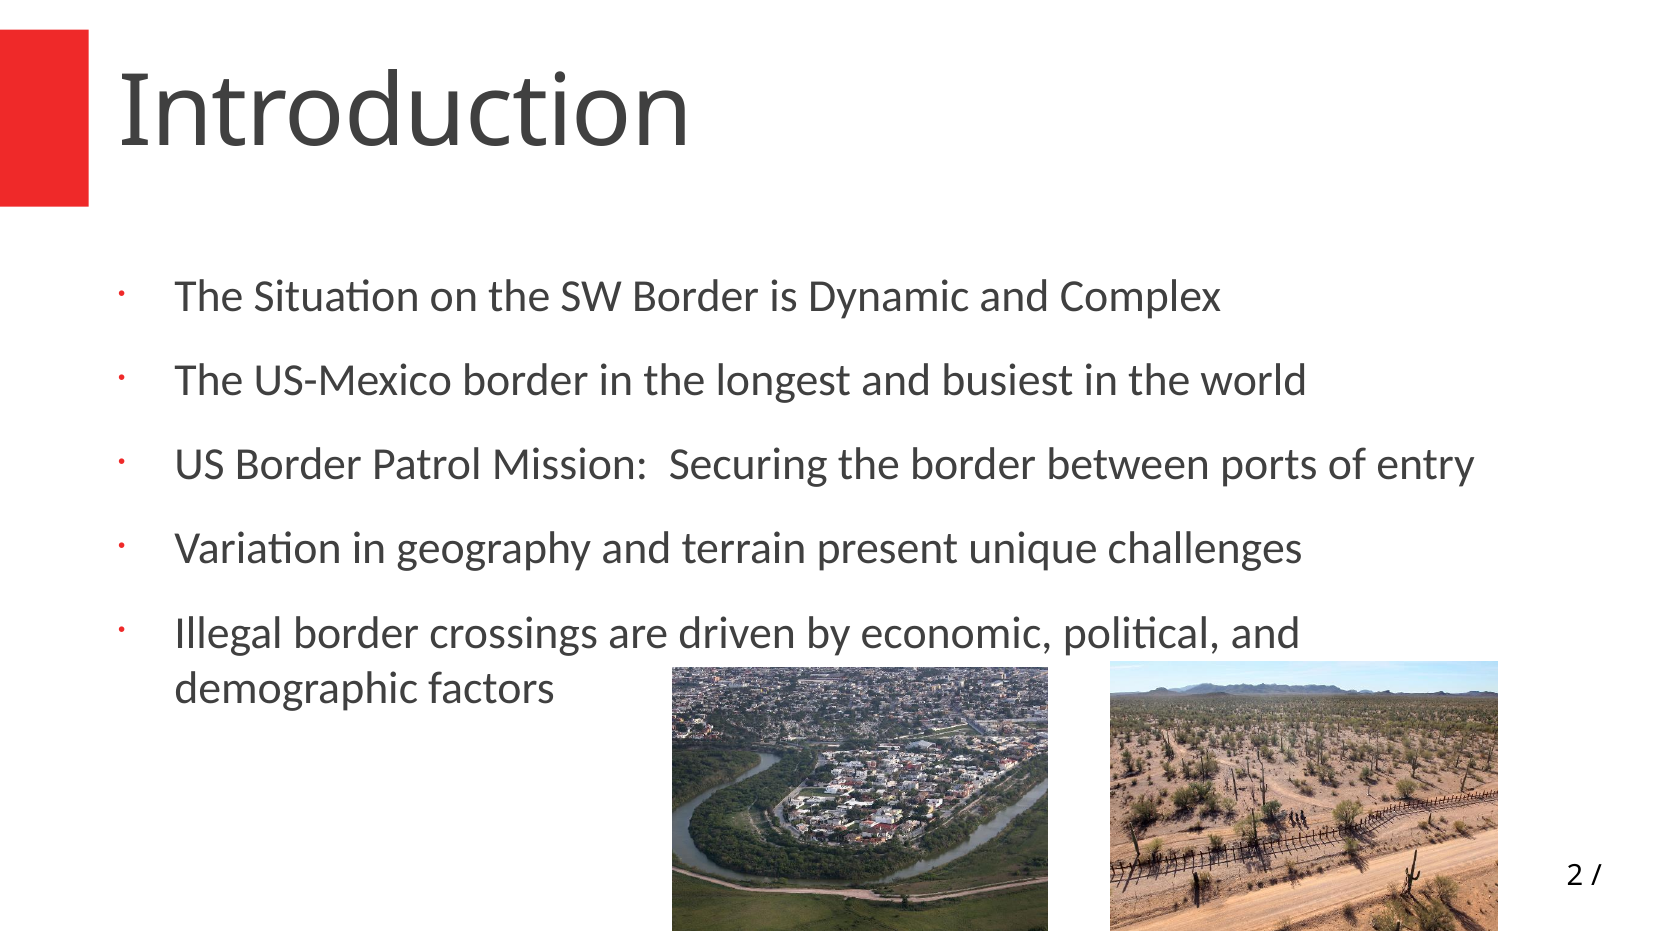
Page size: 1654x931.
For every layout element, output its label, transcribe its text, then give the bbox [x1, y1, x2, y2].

text_box The Situation on the SW Border is Dynamic and Complex The US-Mexico border in the longest and busiest in the world US Border Patrol Mission: Securing the border between ports of entry Variation in geography and terrain present unique challenges Illegal border crossings are driven by economic, political, and demographic factors [118, 265, 1536, 806]
text_box <number> / [1503, 856, 1602, 922]
text_box Introduction [118, 36, 1571, 193]
picture [672, 667, 1048, 931]
picture [1110, 661, 1498, 931]
